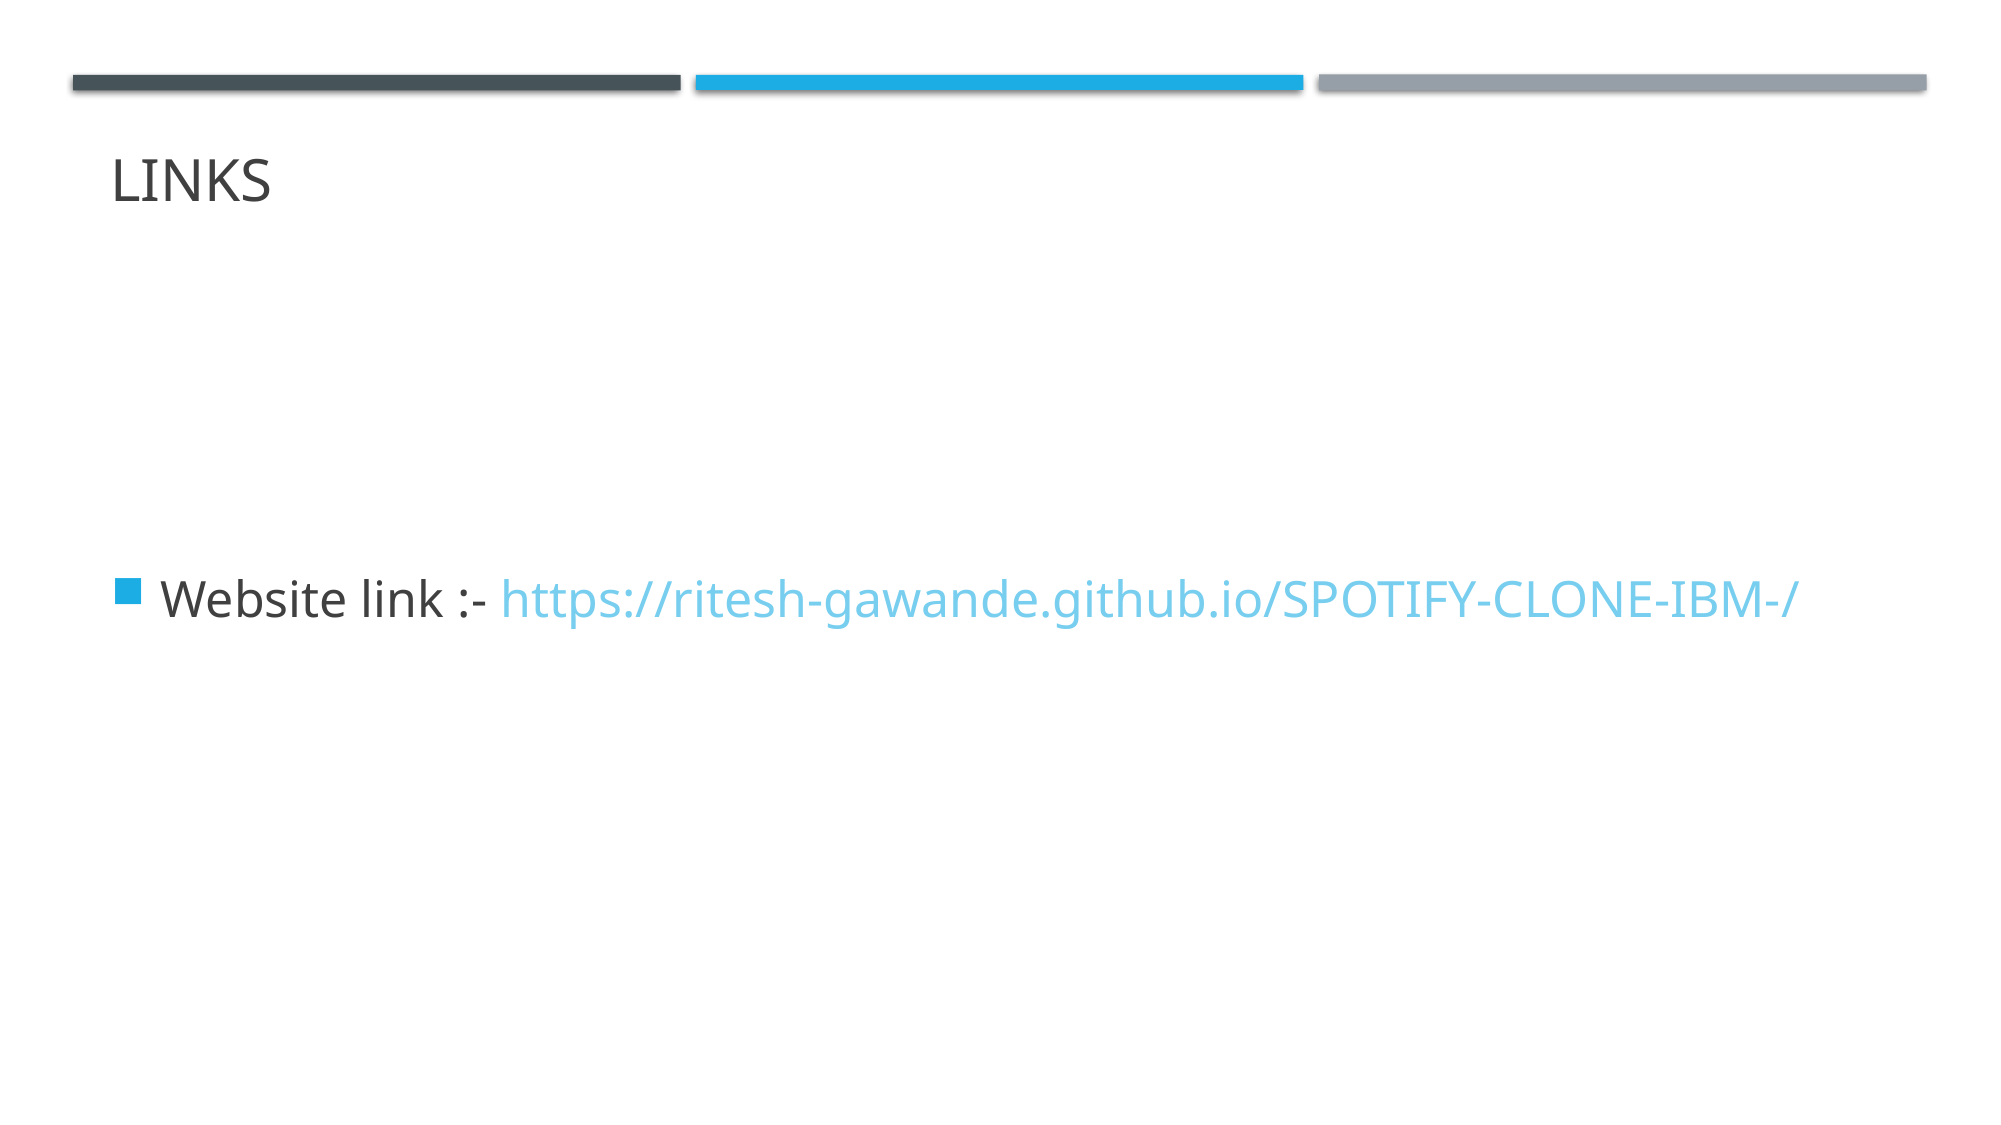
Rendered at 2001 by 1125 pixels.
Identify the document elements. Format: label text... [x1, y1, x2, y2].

title links [95, 81, 1905, 276]
list Website link :- https://ritesh-gawande.github.io/SPOTIFY-CLONE-IBM-/ [95, 340, 1905, 937]
